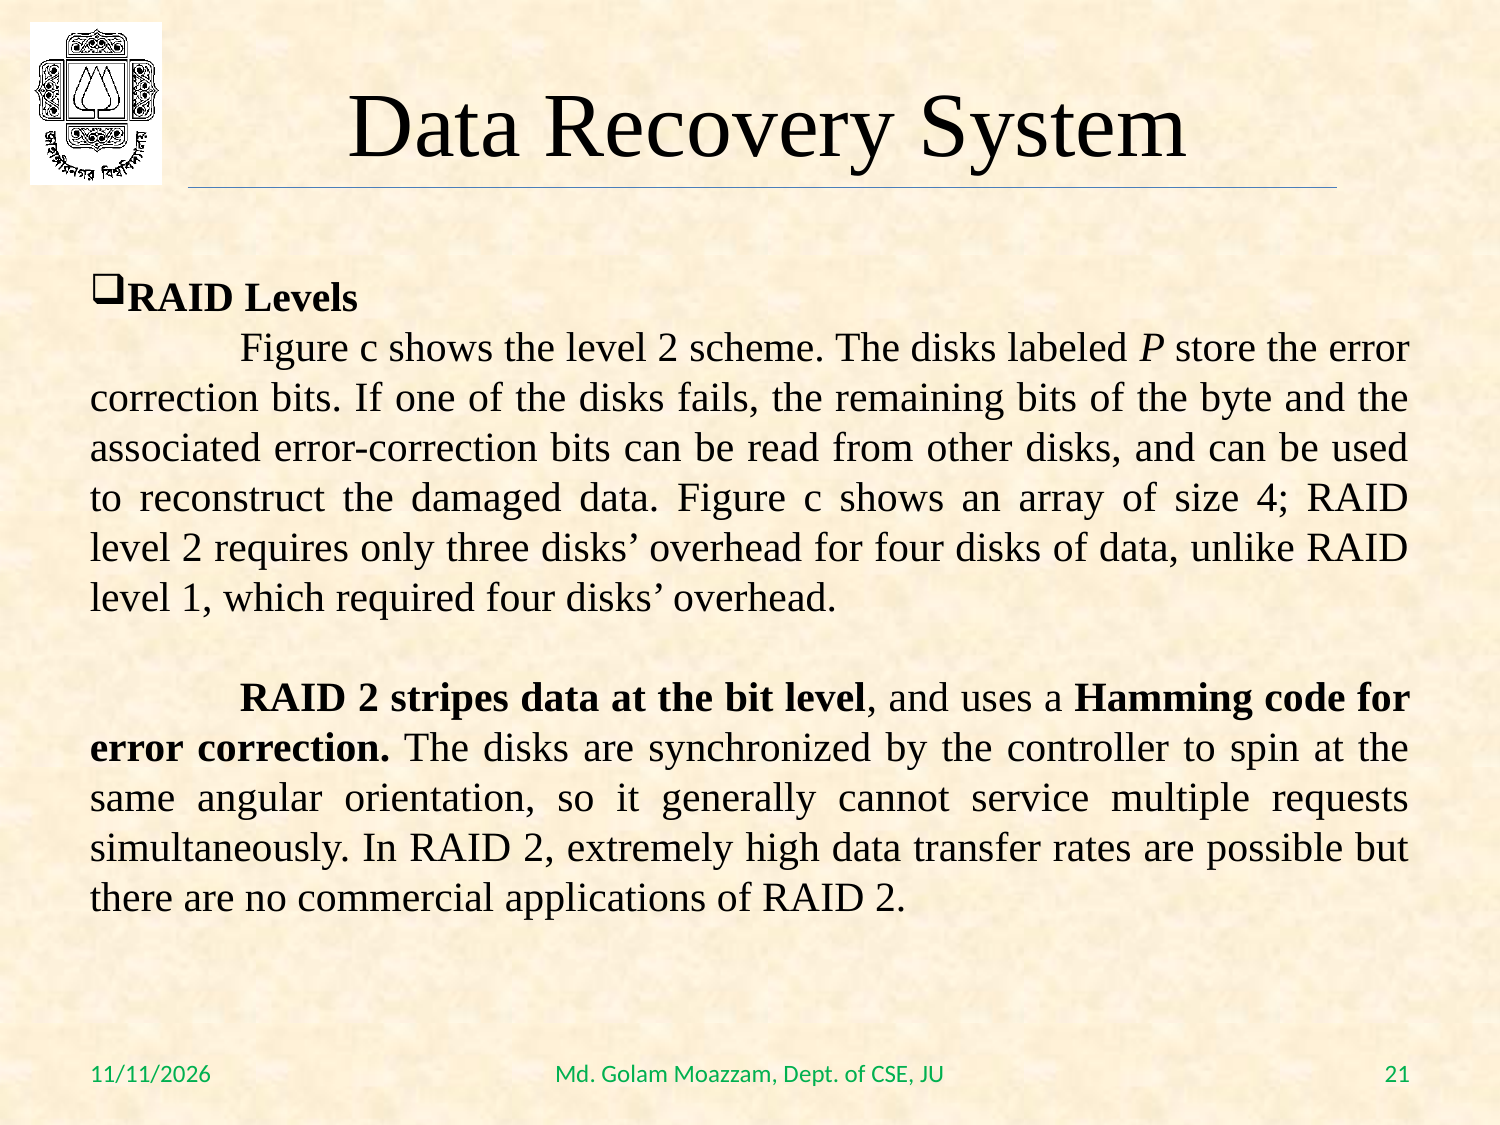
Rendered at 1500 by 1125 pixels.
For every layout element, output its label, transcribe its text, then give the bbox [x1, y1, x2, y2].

text_box Data Recovery System [199, 57, 1338, 187]
footer Md. Golam Moazzam, Dept. of CSE, JU [512, 1042, 988, 1103]
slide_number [75, 1042, 425, 1103]
list RAID Levels Figure c shows the level 2 scheme. The disks labeled P store the error correction bits. If one of the disks fails, the remaining bits of the byte and the associated error-correction bits can be read from other disks, and can be used to reconstruct the damaged data. Figure c shows an array of size 4; RAID level 2 requires only three disks’ overhead for four disks of data, unlike RAID level 1, which required four disks’ overhead. RAID 2 stripes data at the bit level, and uses a Hamming code for error correction. The disks are synchronized by the controller to spin at the same angular orientation, so it generally cannot service multiple requests simultaneously. In RAID 2, extremely high data transfer rates are possible but there are no commercial applications of RAID 2. [75, 262, 1425, 950]
picture [0, 0, 1500, 1125]
slide_number 21 [1074, 1042, 1425, 1103]
